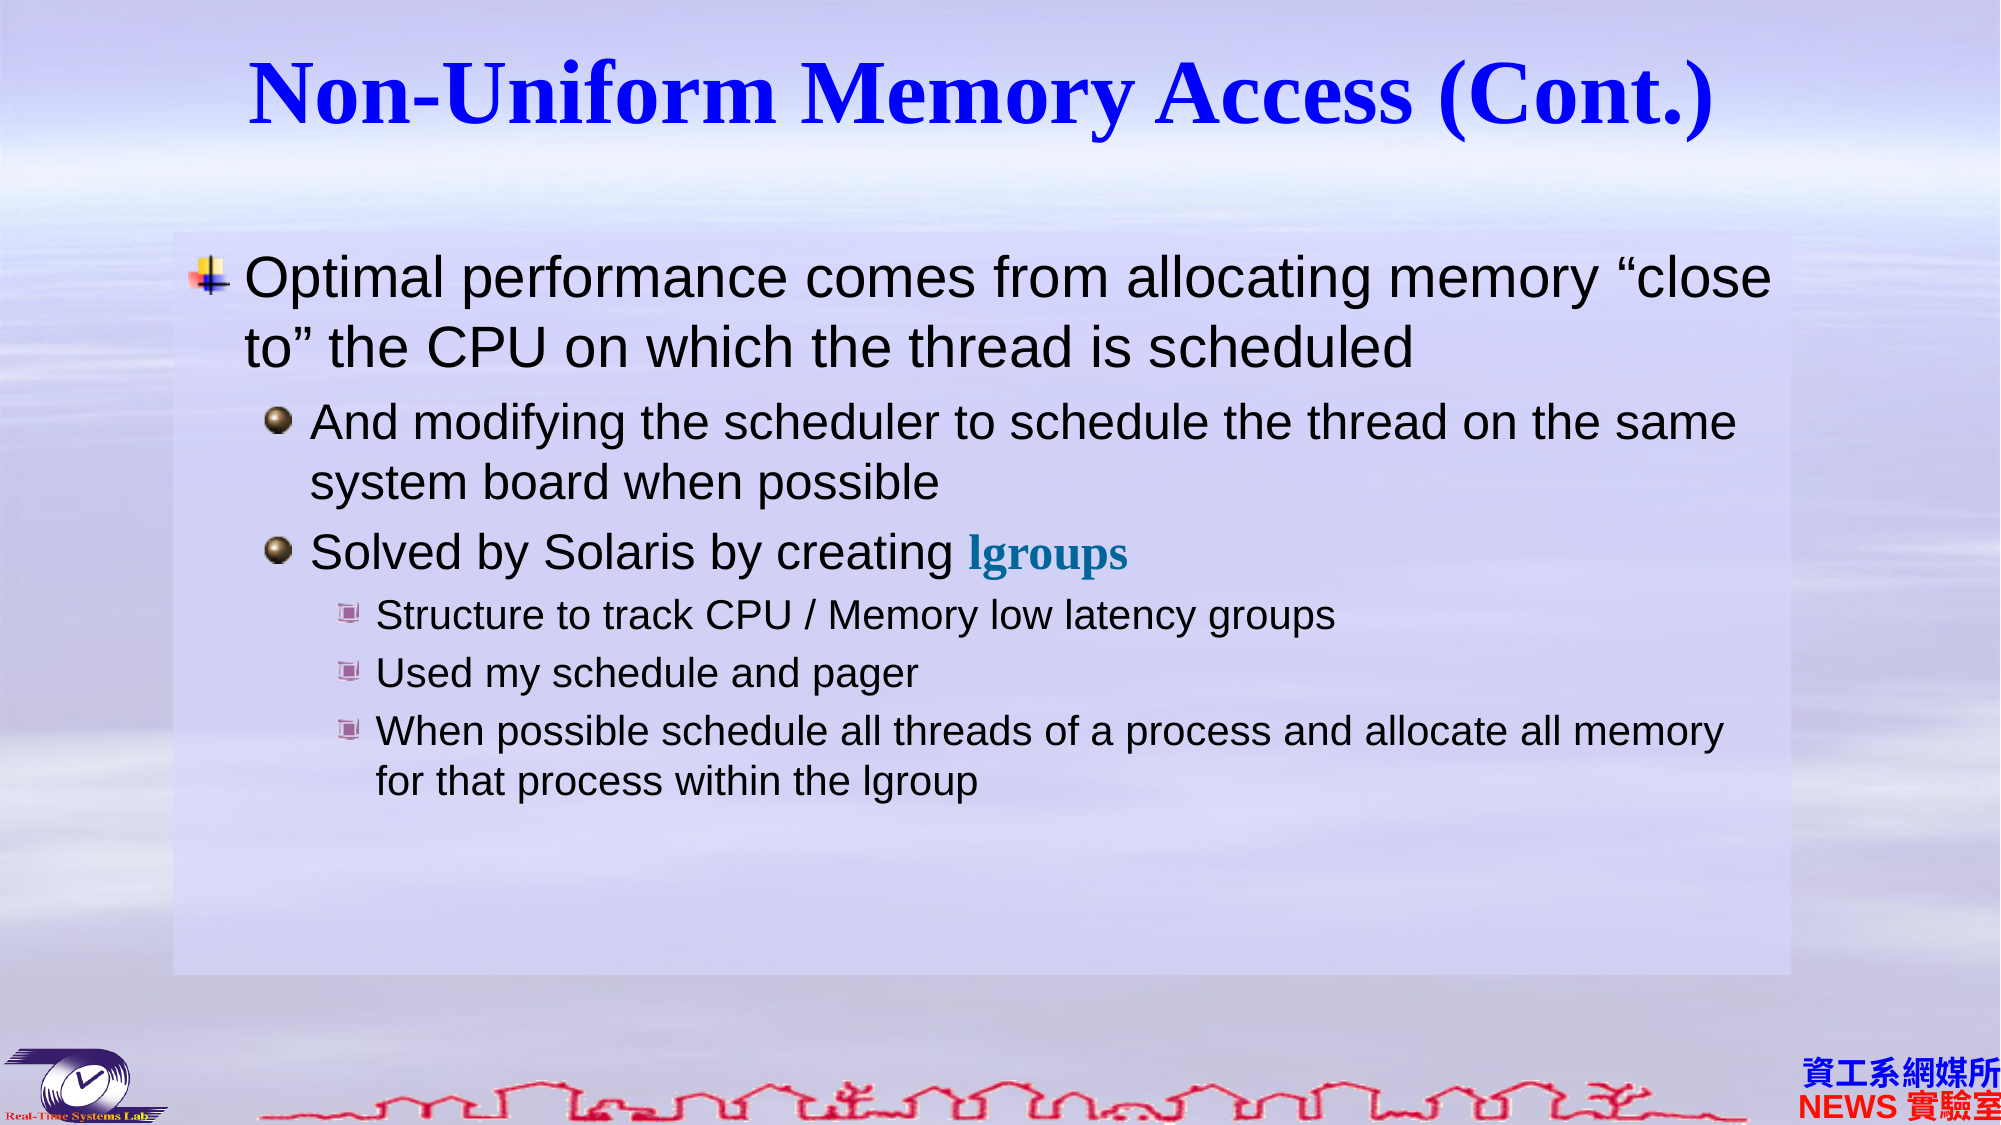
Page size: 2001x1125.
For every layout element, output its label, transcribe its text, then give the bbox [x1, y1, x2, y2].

picture [0, 0, 2001, 1125]
list Optimal performance comes from allocating memory “close to” the CPU on which the thread is scheduled And modifying the scheduler to schedule the thread on the same system board when possible Solved by Solaris by creating lgroups Structure to track CPU / Memory low latency groups Used my schedule and pager When possible schedule all threads of a process and allocate all memory for that process within the lgroup [173, 231, 1792, 975]
title Non-Uniform Memory Access (Cont.) [196, 39, 1768, 134]
